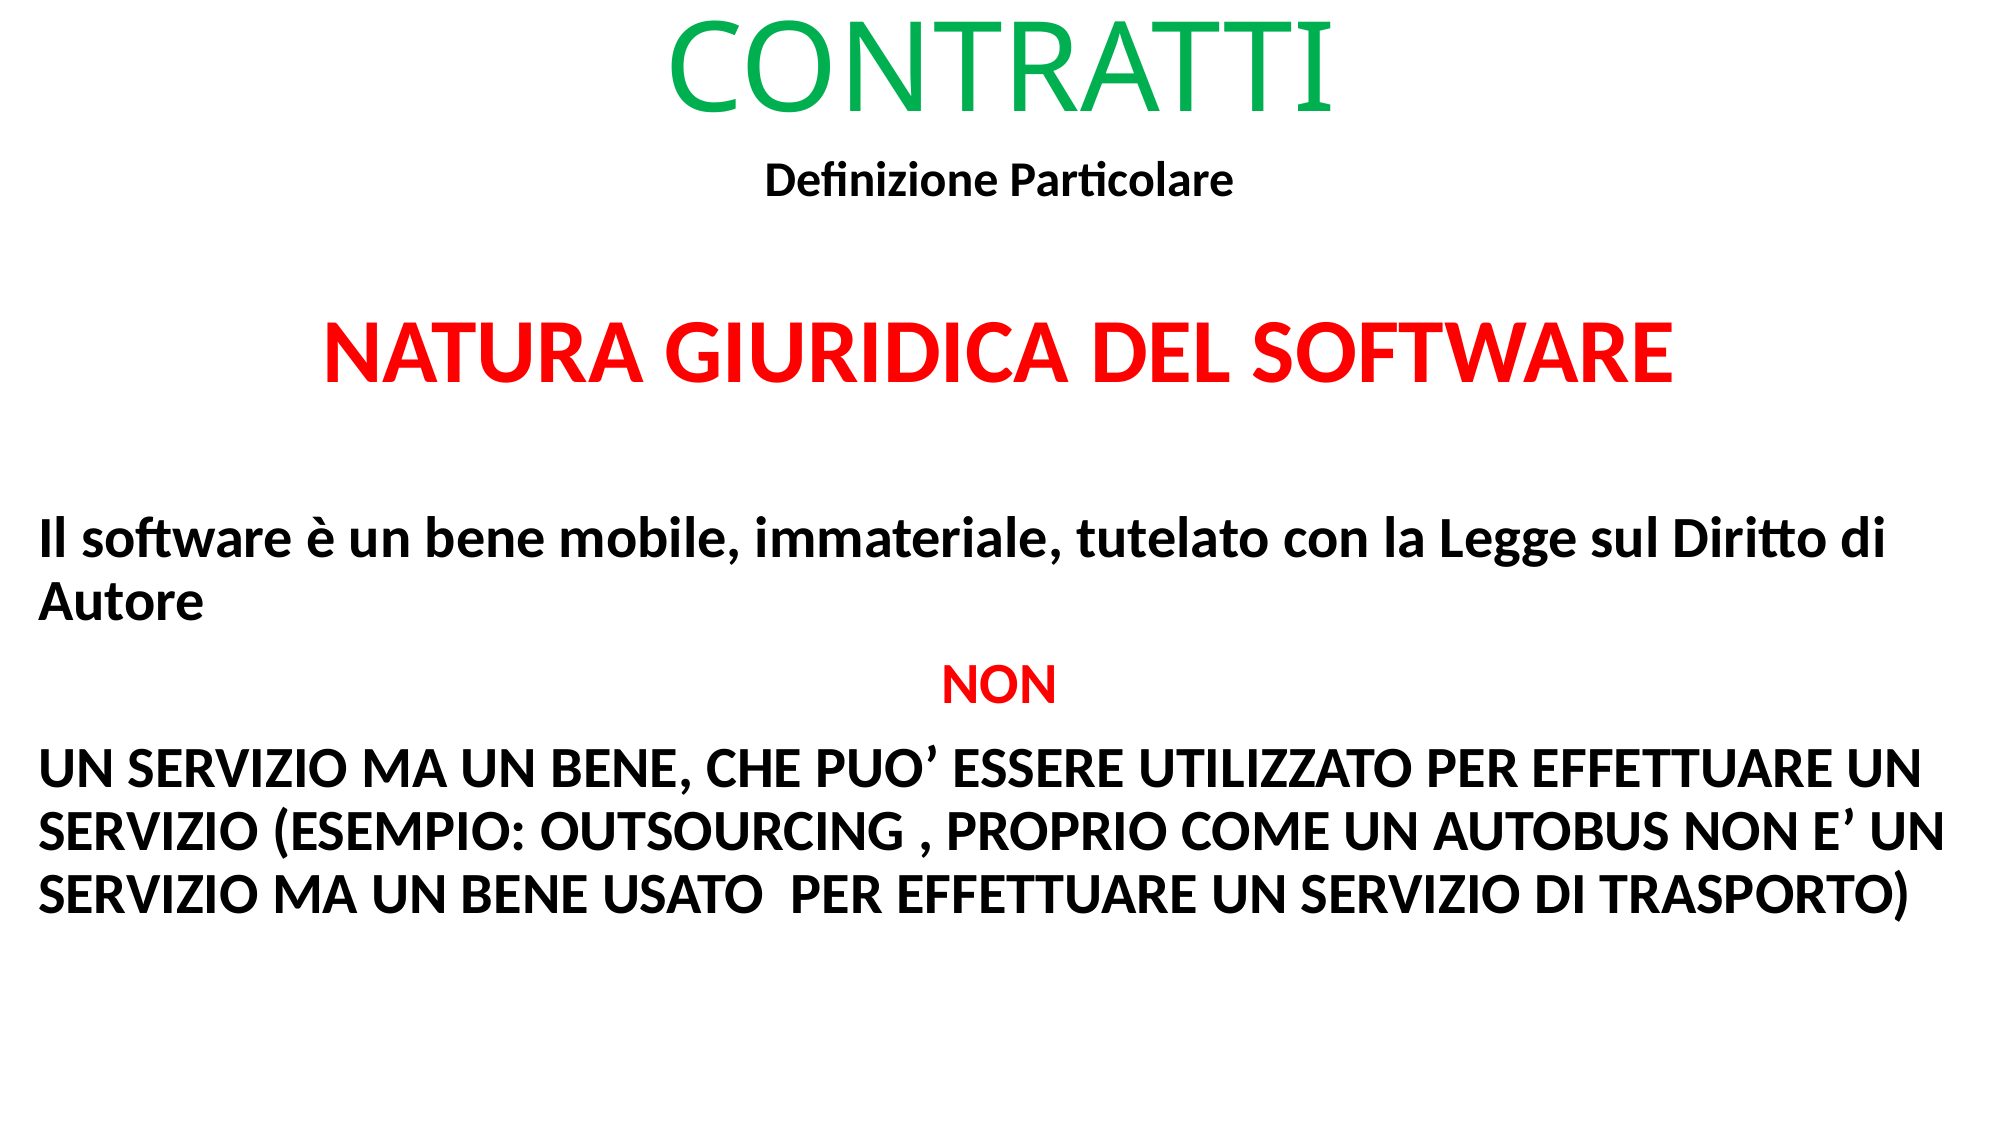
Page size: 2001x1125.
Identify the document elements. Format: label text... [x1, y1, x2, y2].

title CONTRATTI [249, 0, 1750, 145]
subtitle Definizione Particolare NATURA GIURIDICA DEL SOFTWARE Il software è un bene mobile, immateriale, tutelato con la Legge sul Diritto di Autore NON UN SERVIZIO MA UN BENE, CHE PUO’ ESSERE UTILIZZATO PER EFFETTUARE UN SERVIZIO (ESEMPIO: OUTSOURCING , PROPRIO COME UN AUTOBUS NON E’ UN SERVIZIO MA UN BENE USATO PER EFFETTUARE UN SERVIZIO DI TRASPORTO) [23, 145, 1976, 1125]
